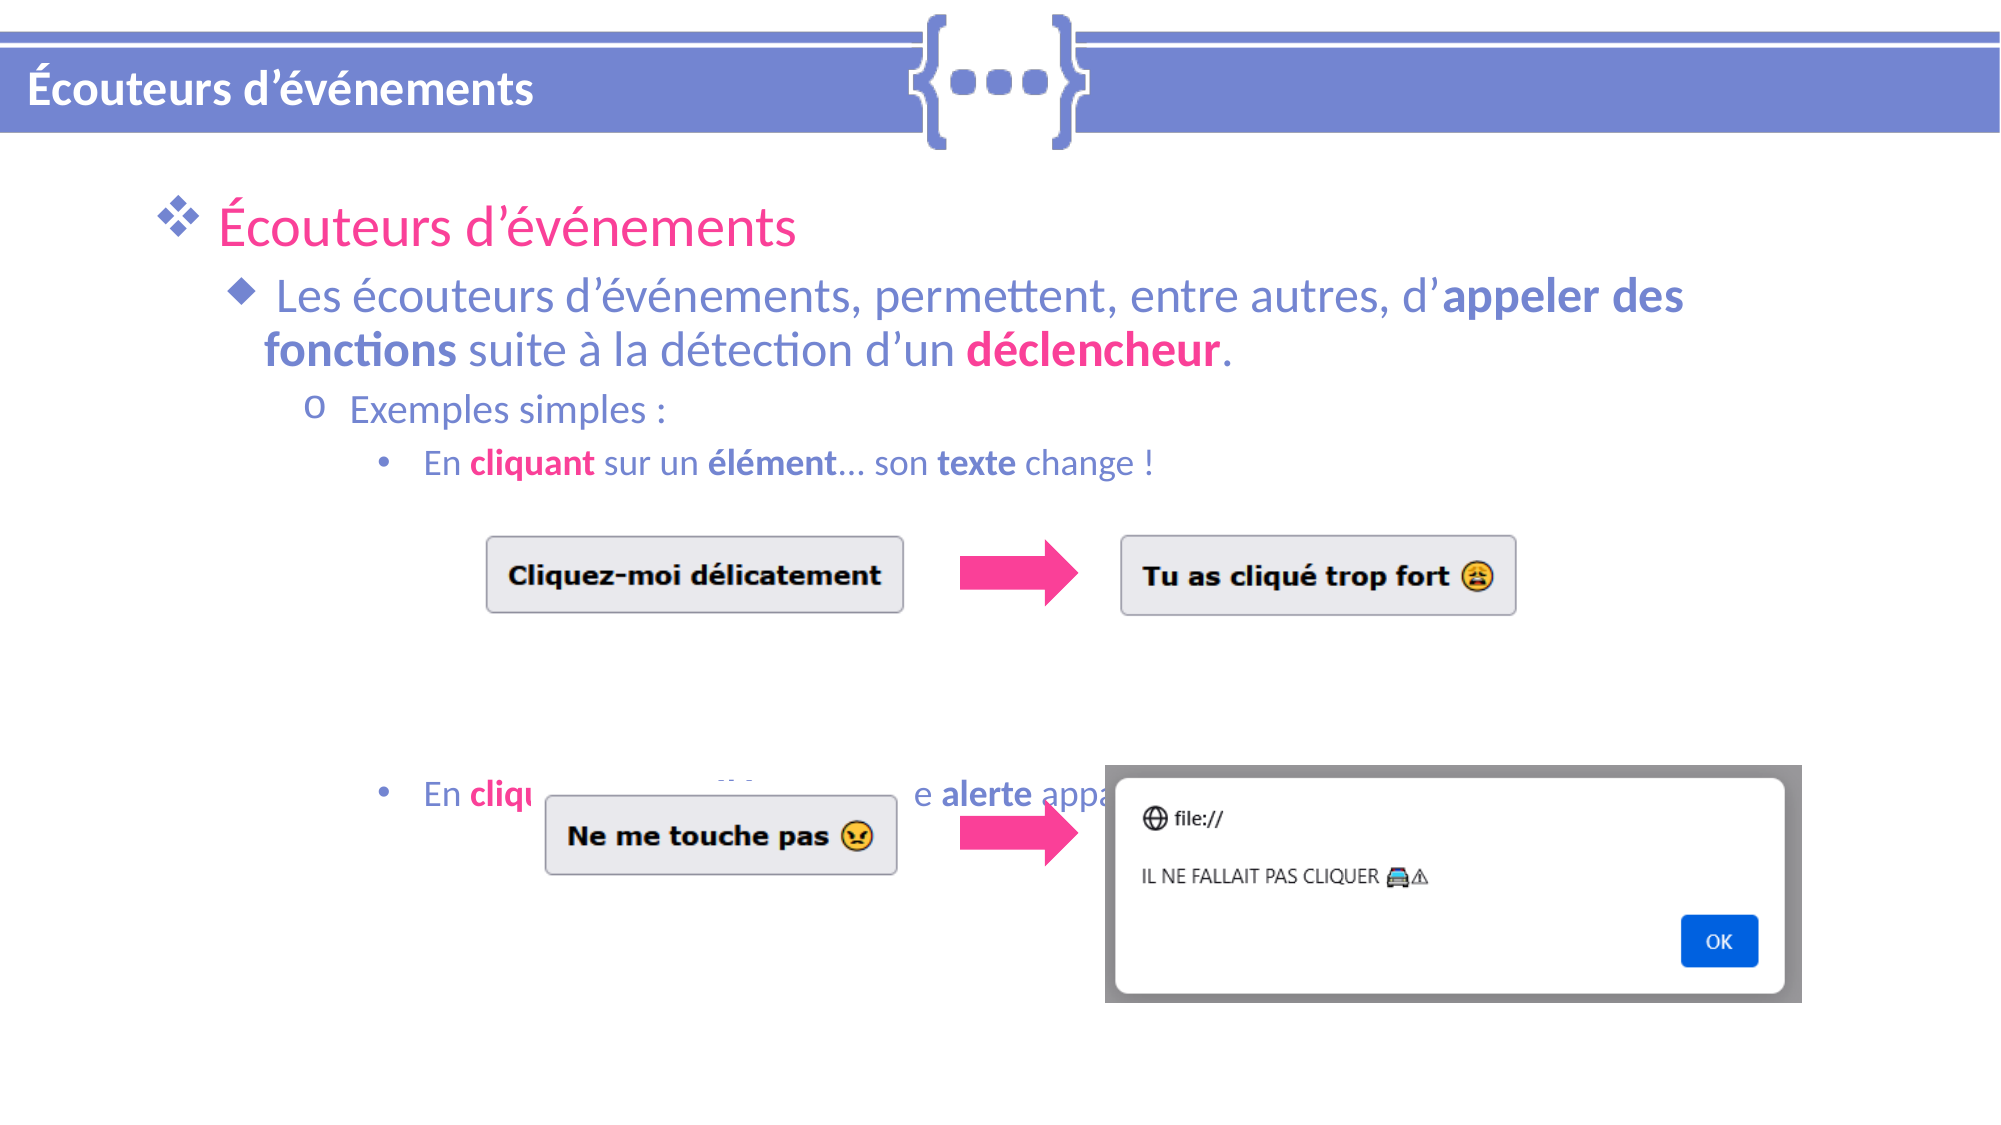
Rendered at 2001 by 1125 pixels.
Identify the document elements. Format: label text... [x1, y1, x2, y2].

text_box [959, 536, 1080, 609]
list Écouteurs d’événements Les écouteurs d’événements, permettent, entre autres, d’appeler des fonctions suite à la détection d’un déclencheur. Exemples simples : En cliquant sur un élément... son texte change ! En cliquant sur un élément... une alerte apparait dans la page ! [137, 188, 1862, 1014]
picture [469, 514, 923, 631]
title Écouteurs d’événements [12, 58, 913, 120]
picture [0, 4, 2000, 161]
picture [1105, 765, 1802, 1004]
text_box [959, 796, 1080, 869]
picture [1105, 521, 1531, 624]
picture [531, 781, 912, 885]
